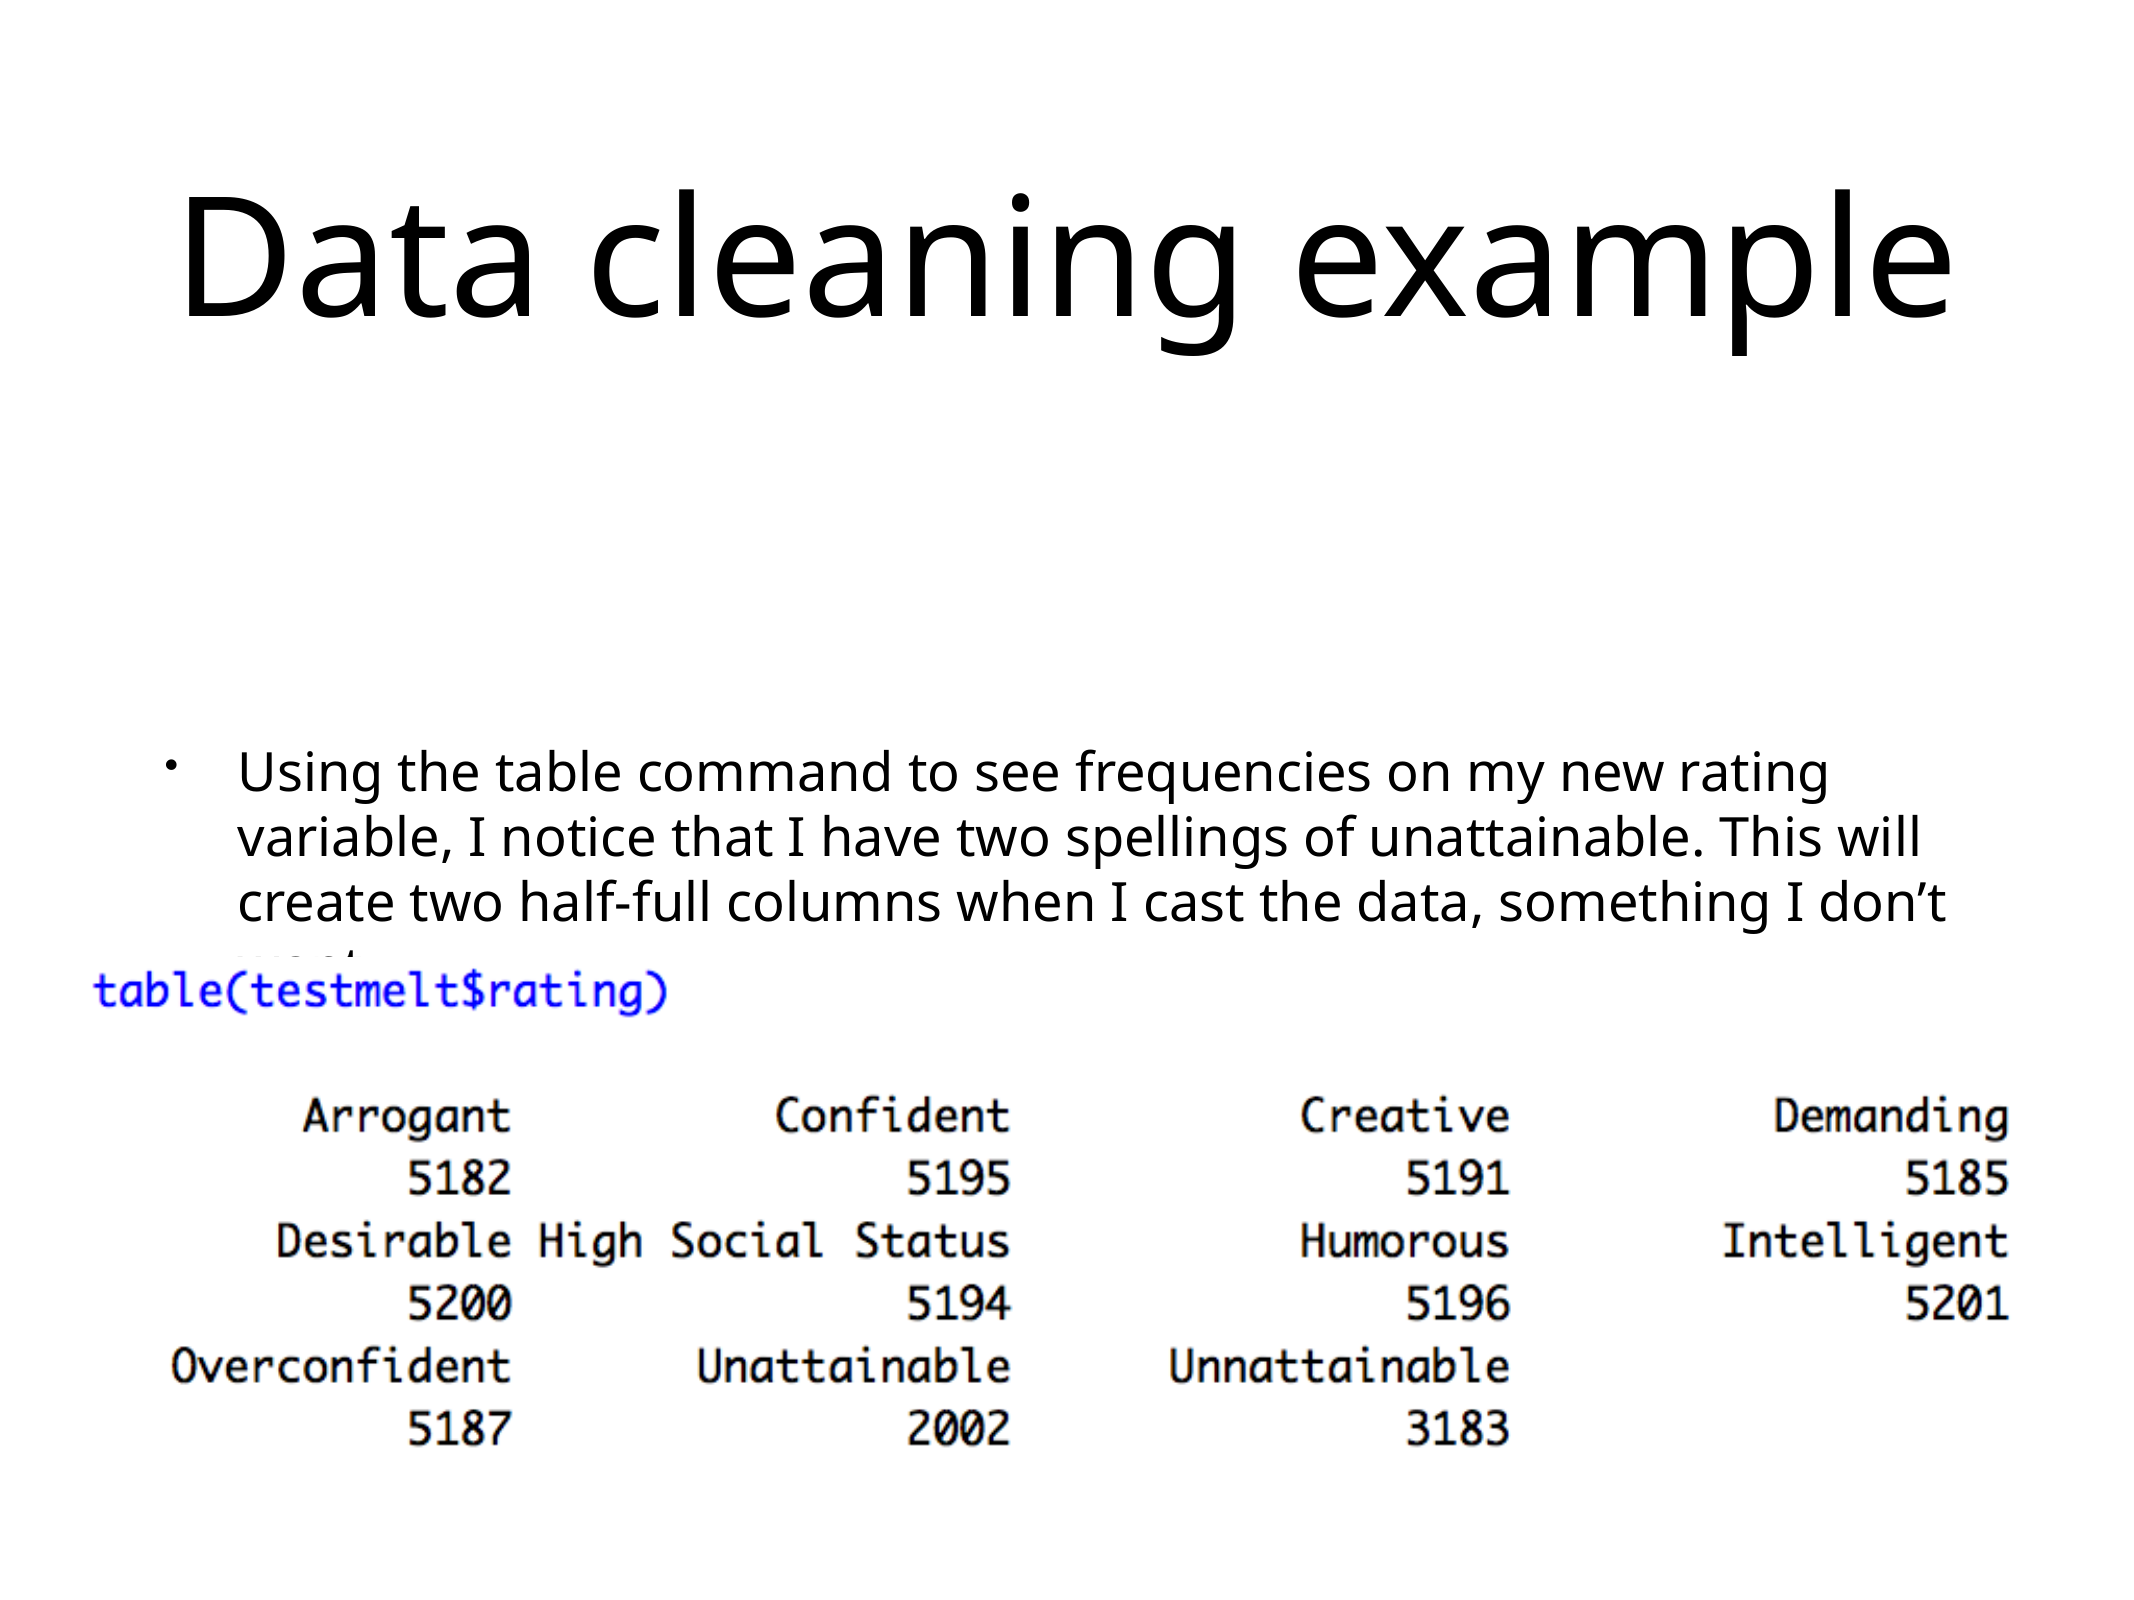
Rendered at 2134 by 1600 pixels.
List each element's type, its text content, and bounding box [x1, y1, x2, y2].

picture [78, 956, 2055, 1458]
title Data cleaning example [155, 72, 1978, 427]
list Using the table command to see frequencies on my new rating variable, I notice that I have two spellings of unattainable. This will create two half-full columns when I cast the data, something I don’t want. [155, 427, 1978, 951]
